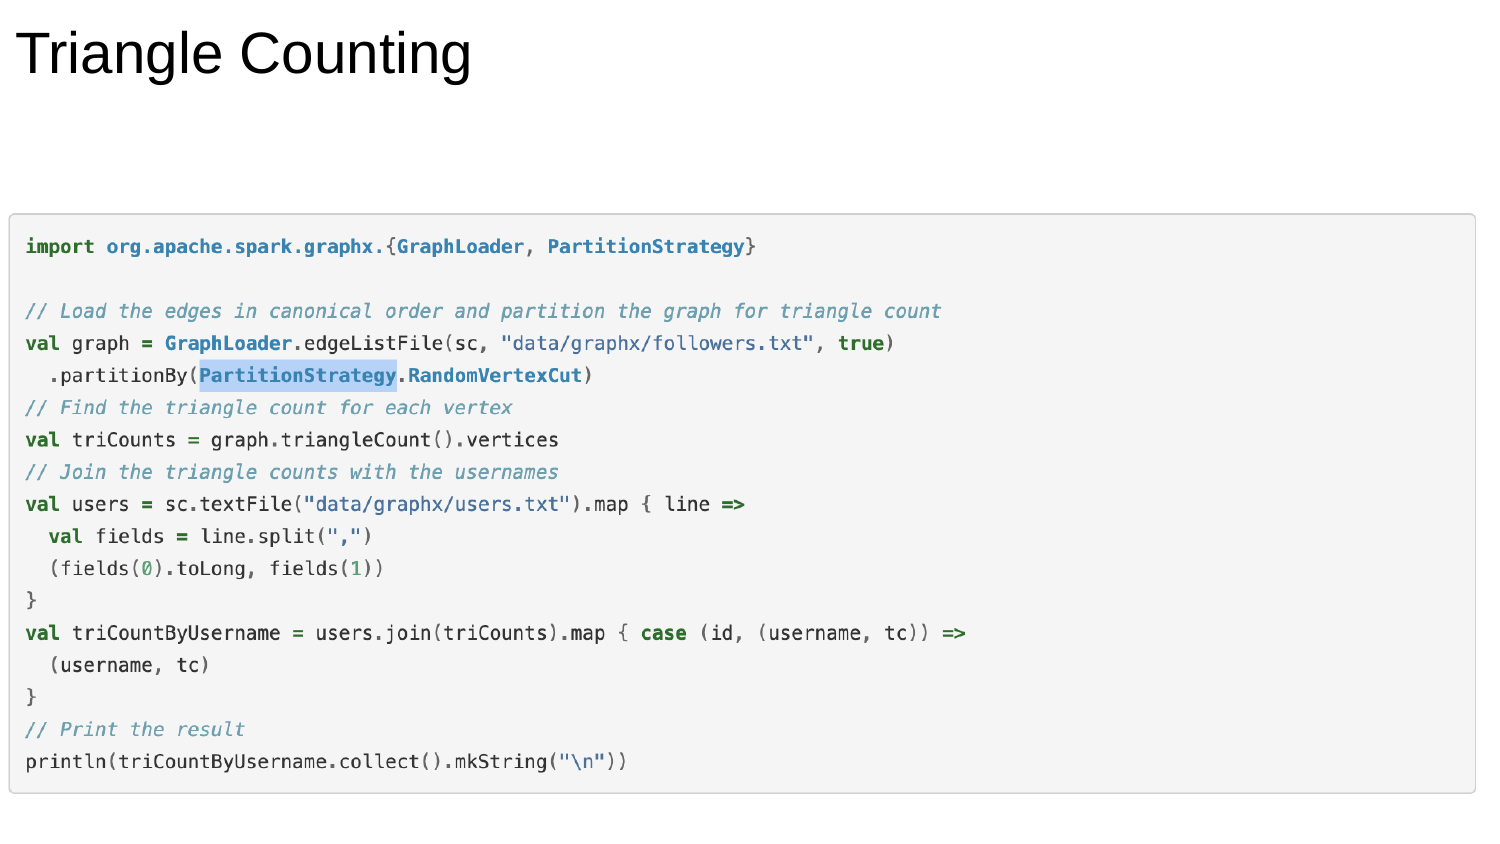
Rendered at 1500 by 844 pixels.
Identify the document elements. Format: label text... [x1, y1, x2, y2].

text_box Triangle Counting [0, 0, 1073, 135]
picture [0, 195, 1500, 805]
